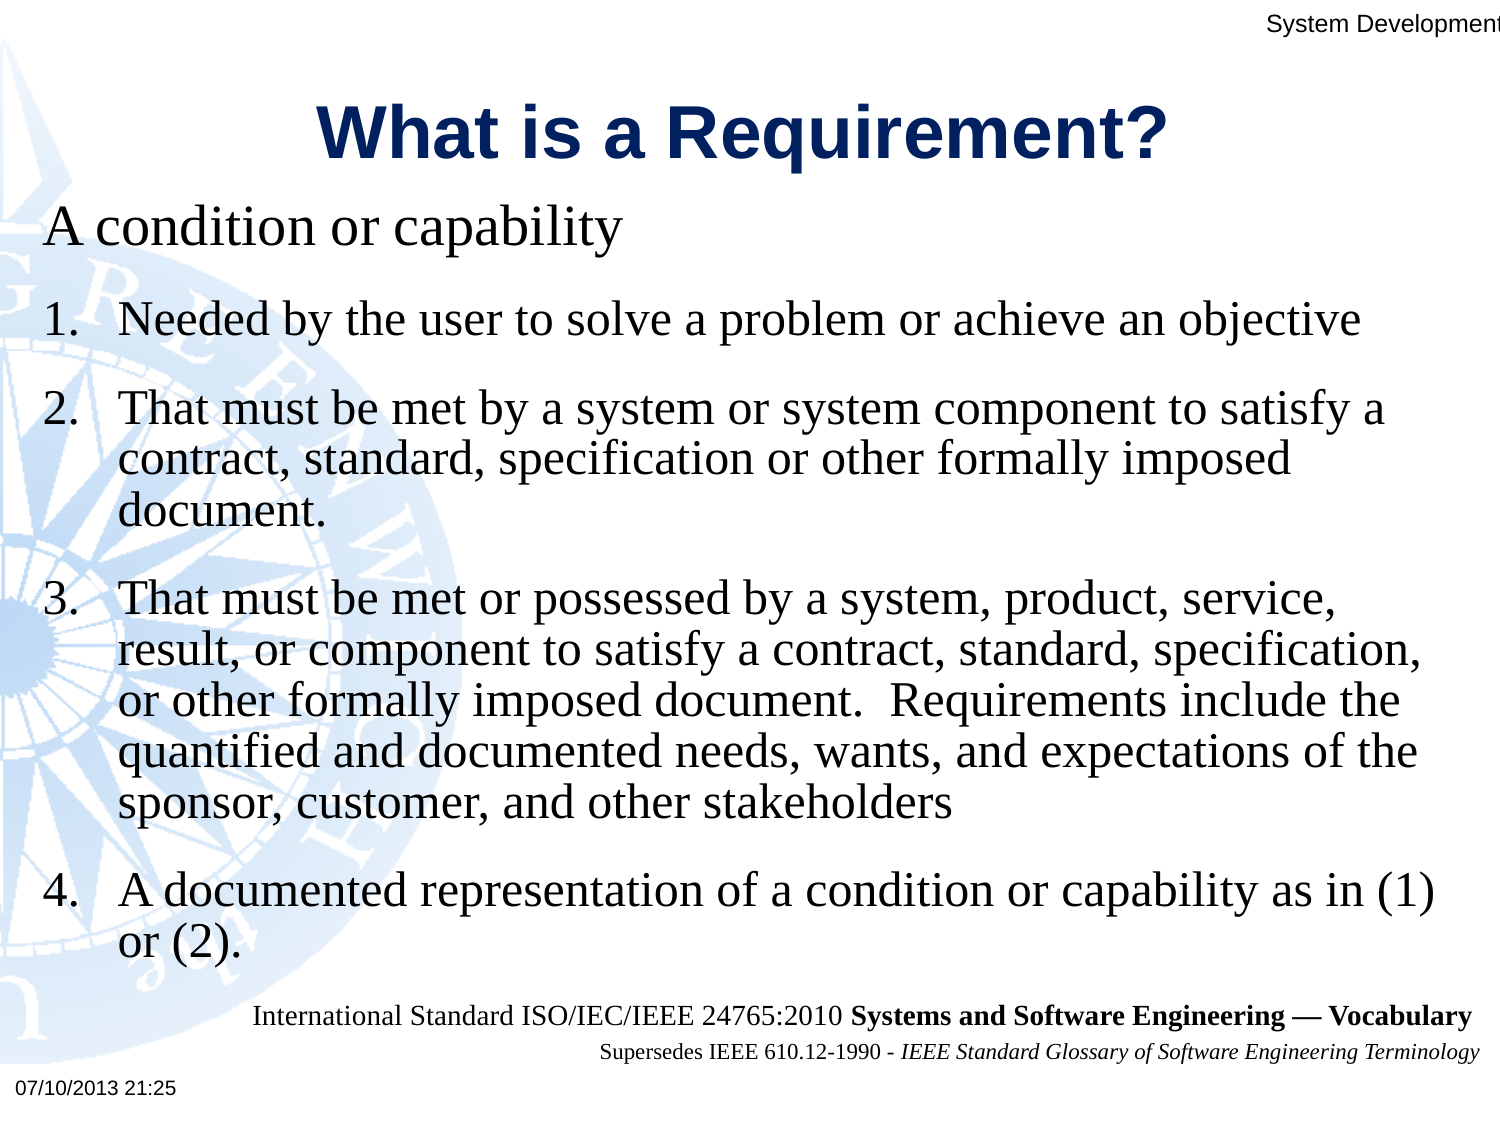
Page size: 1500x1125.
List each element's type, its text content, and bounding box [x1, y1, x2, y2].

slide_number [1187, 1049, 1500, 1125]
text_box International Standard ISO/IEC/IEEE 24765:2010 Systems and Software Engineering — Vocabulary Supersedes IEEE 610.12-1990 - IEEE Standard Glossary of Software Engineering Terminology [237, 989, 1496, 1071]
picture [0, 37, 462, 1049]
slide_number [0, 1049, 313, 1125]
list A condition or capability Needed by the user to solve a problem or achieve an objective That must be met by a system or system component to satisfy a contract, standard, specification or other formally imposed document. That must be met or possessed by a system, product, service, result, or component to satisfy a contract, standard, specification, or other formally imposed document. Requirements include the quantified and documented needs, wants, and expectations of the sponsor, customer, and other stakeholders A documented representation of a condition or capability as in (1) or (2). [27, 190, 1457, 902]
title What is a Requirement? [106, 79, 1381, 179]
